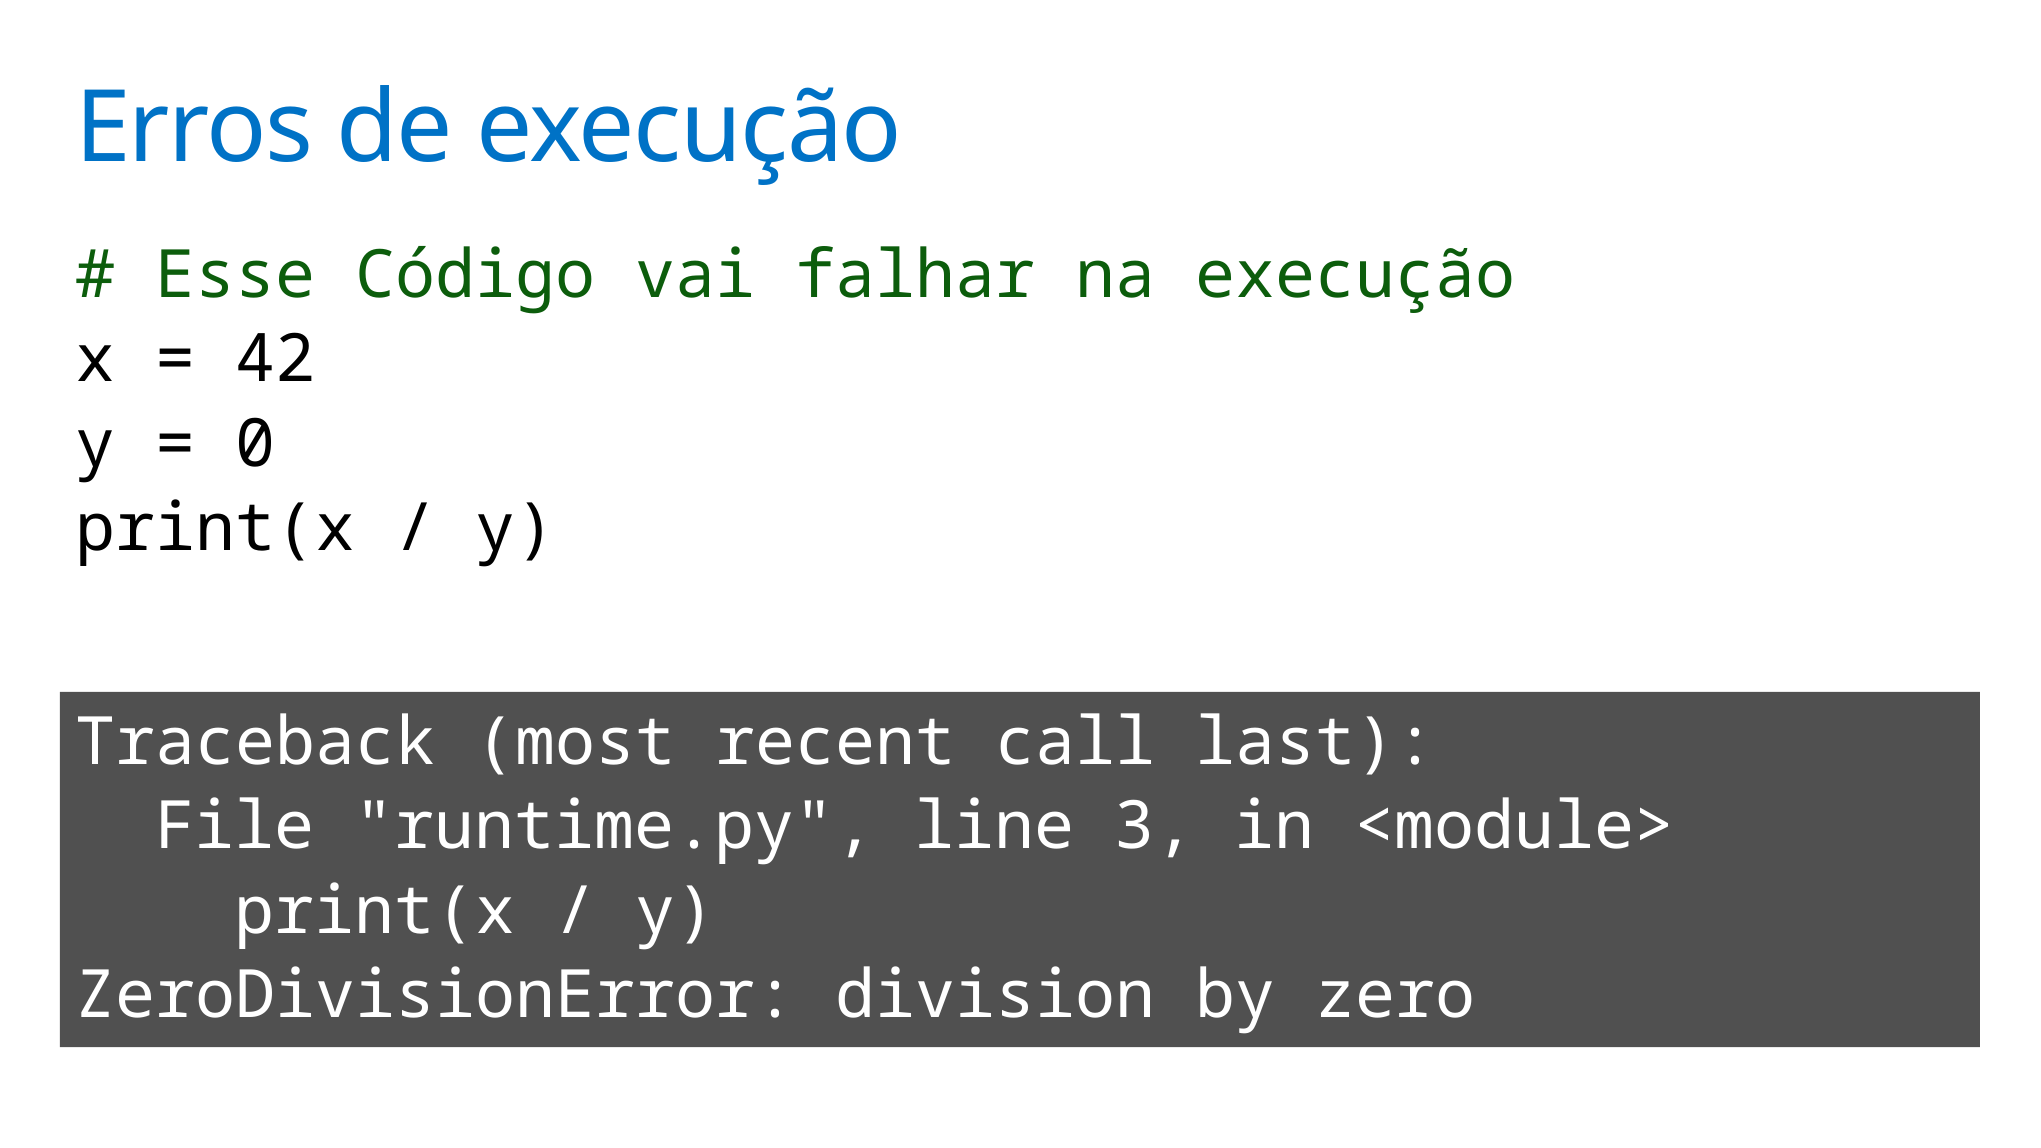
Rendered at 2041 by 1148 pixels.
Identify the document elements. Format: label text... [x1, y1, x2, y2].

title Erros de execução [60, 60, 1980, 210]
text_box Traceback (most recent call last): File "runtime.py", line 3, in <module> print(x / y) ZeroDivisionError: division by zero [59, 691, 1980, 1048]
list # Esse Código vai falhar na execução x = 42 y = 0 print(x / y) [60, 225, 1980, 670]
